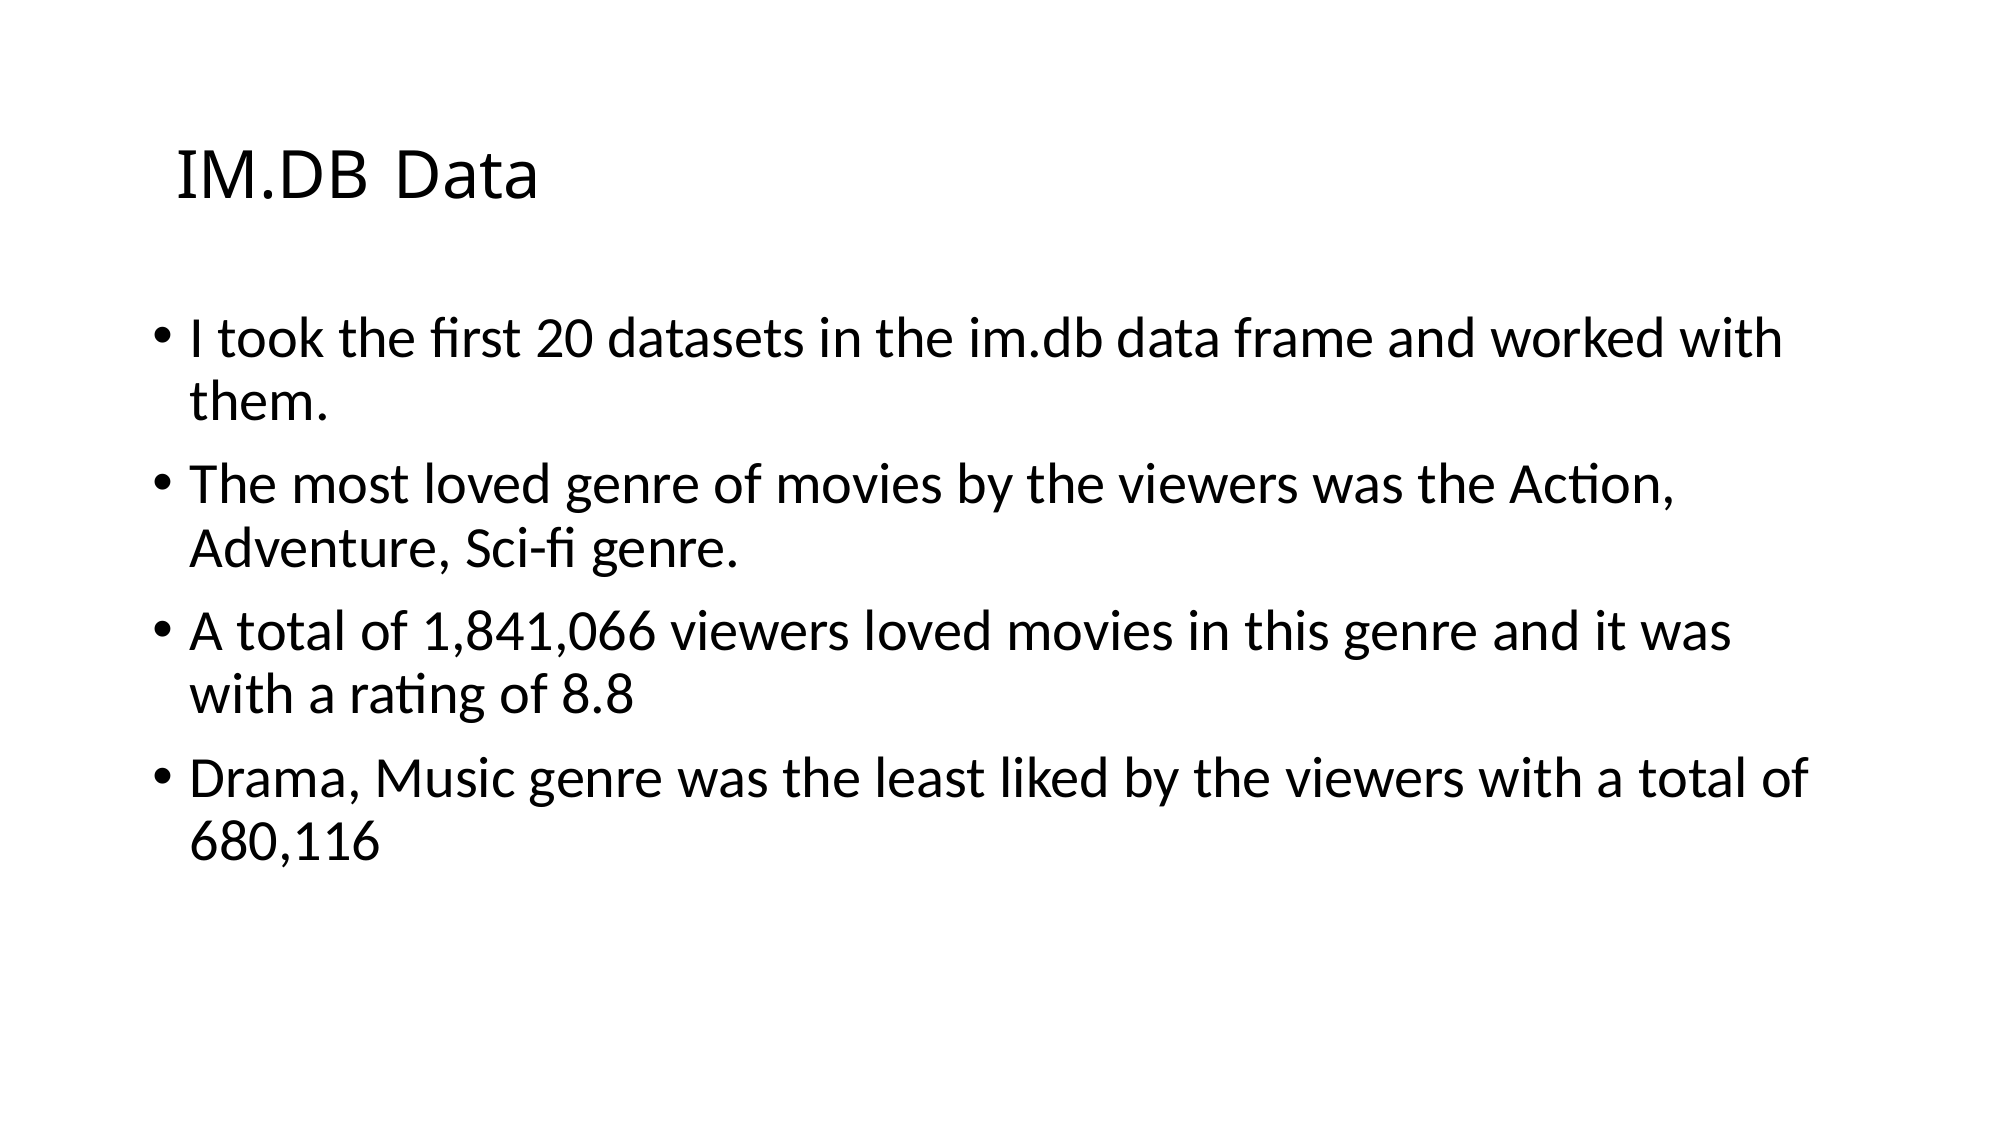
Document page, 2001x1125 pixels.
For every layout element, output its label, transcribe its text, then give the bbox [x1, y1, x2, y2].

list I took the first 20 datasets in the im.db data frame and worked with them. The most loved genre of movies by the viewers was the Action, Adventure, Sci-fi genre. A total of 1,841,066 viewers loved movies in this genre and it was with a rating of 8.8 Drama, Music genre was the least liked by the viewers with a total of 680,116 [137, 299, 1863, 1014]
title IM.DB Data [137, 59, 1863, 278]
